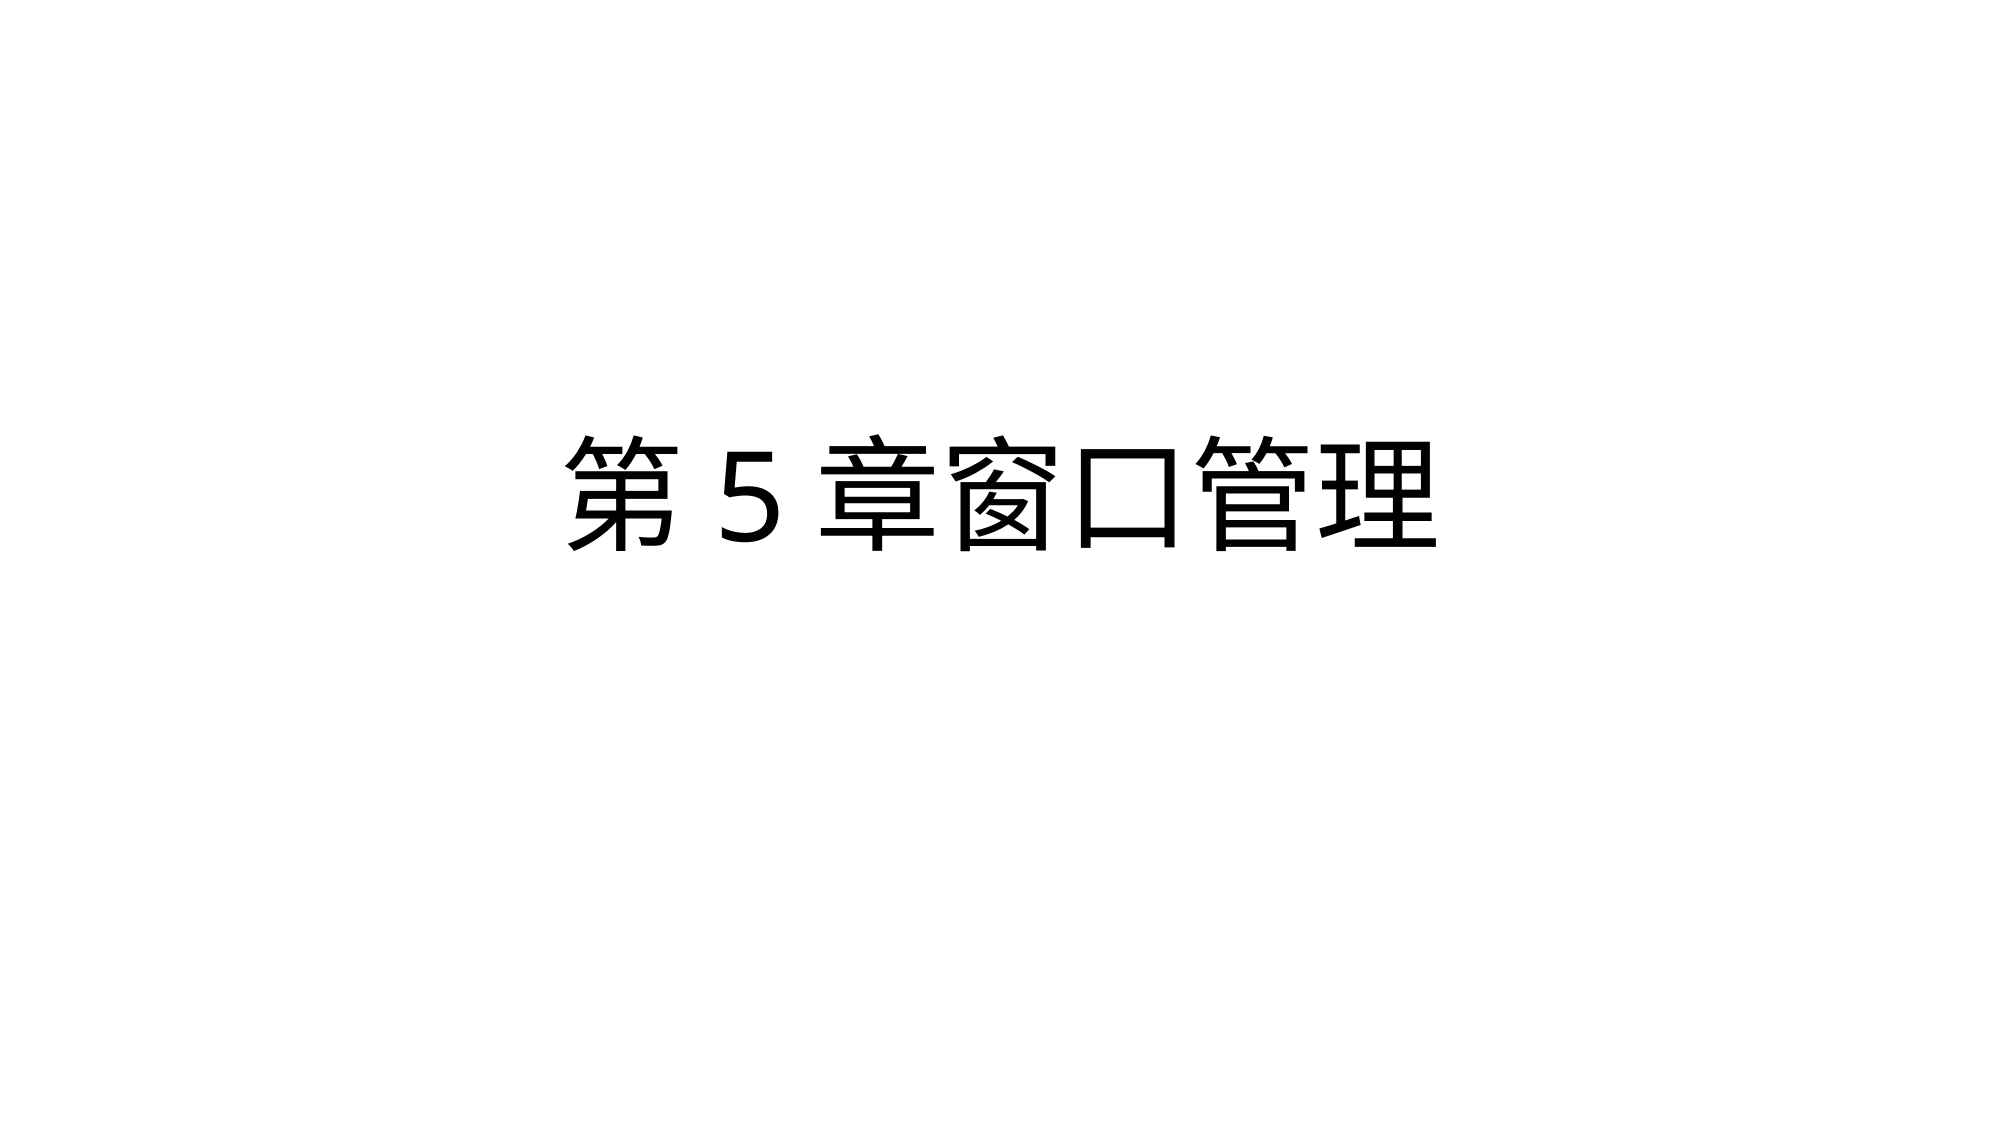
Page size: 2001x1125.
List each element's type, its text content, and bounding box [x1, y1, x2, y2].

title 第5章窗口管理 [249, 184, 1750, 576]
